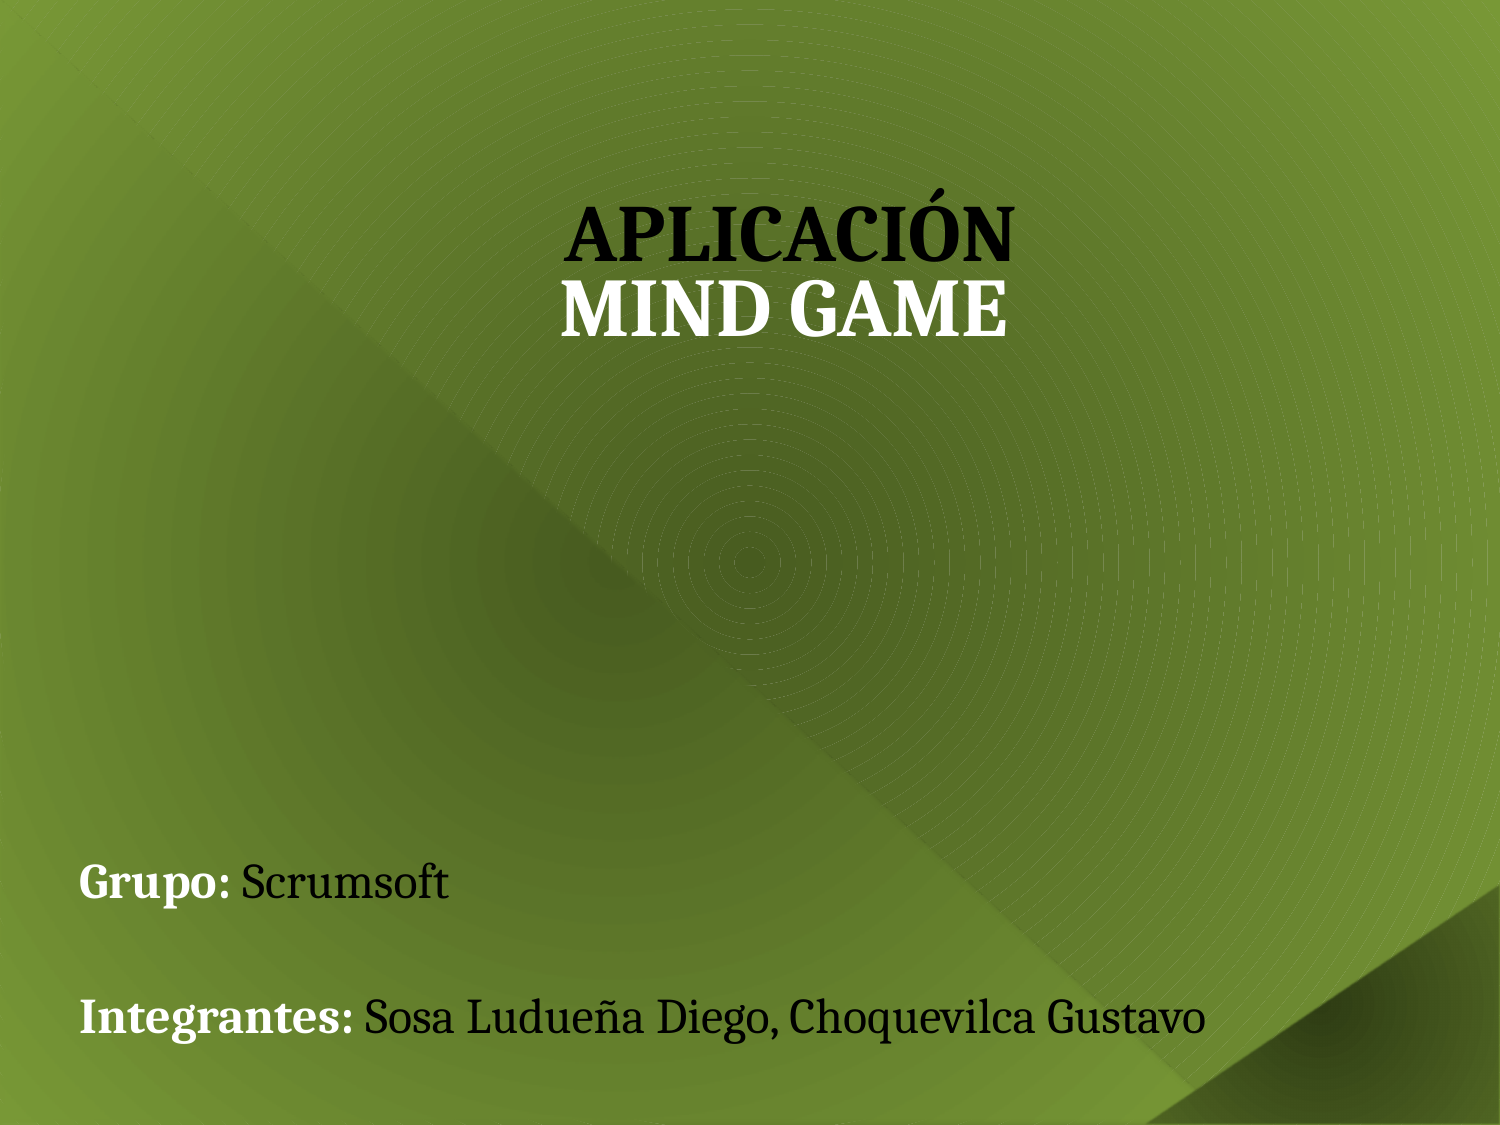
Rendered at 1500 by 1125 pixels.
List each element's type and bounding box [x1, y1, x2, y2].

text_box [0, 0, 1500, 1125]
